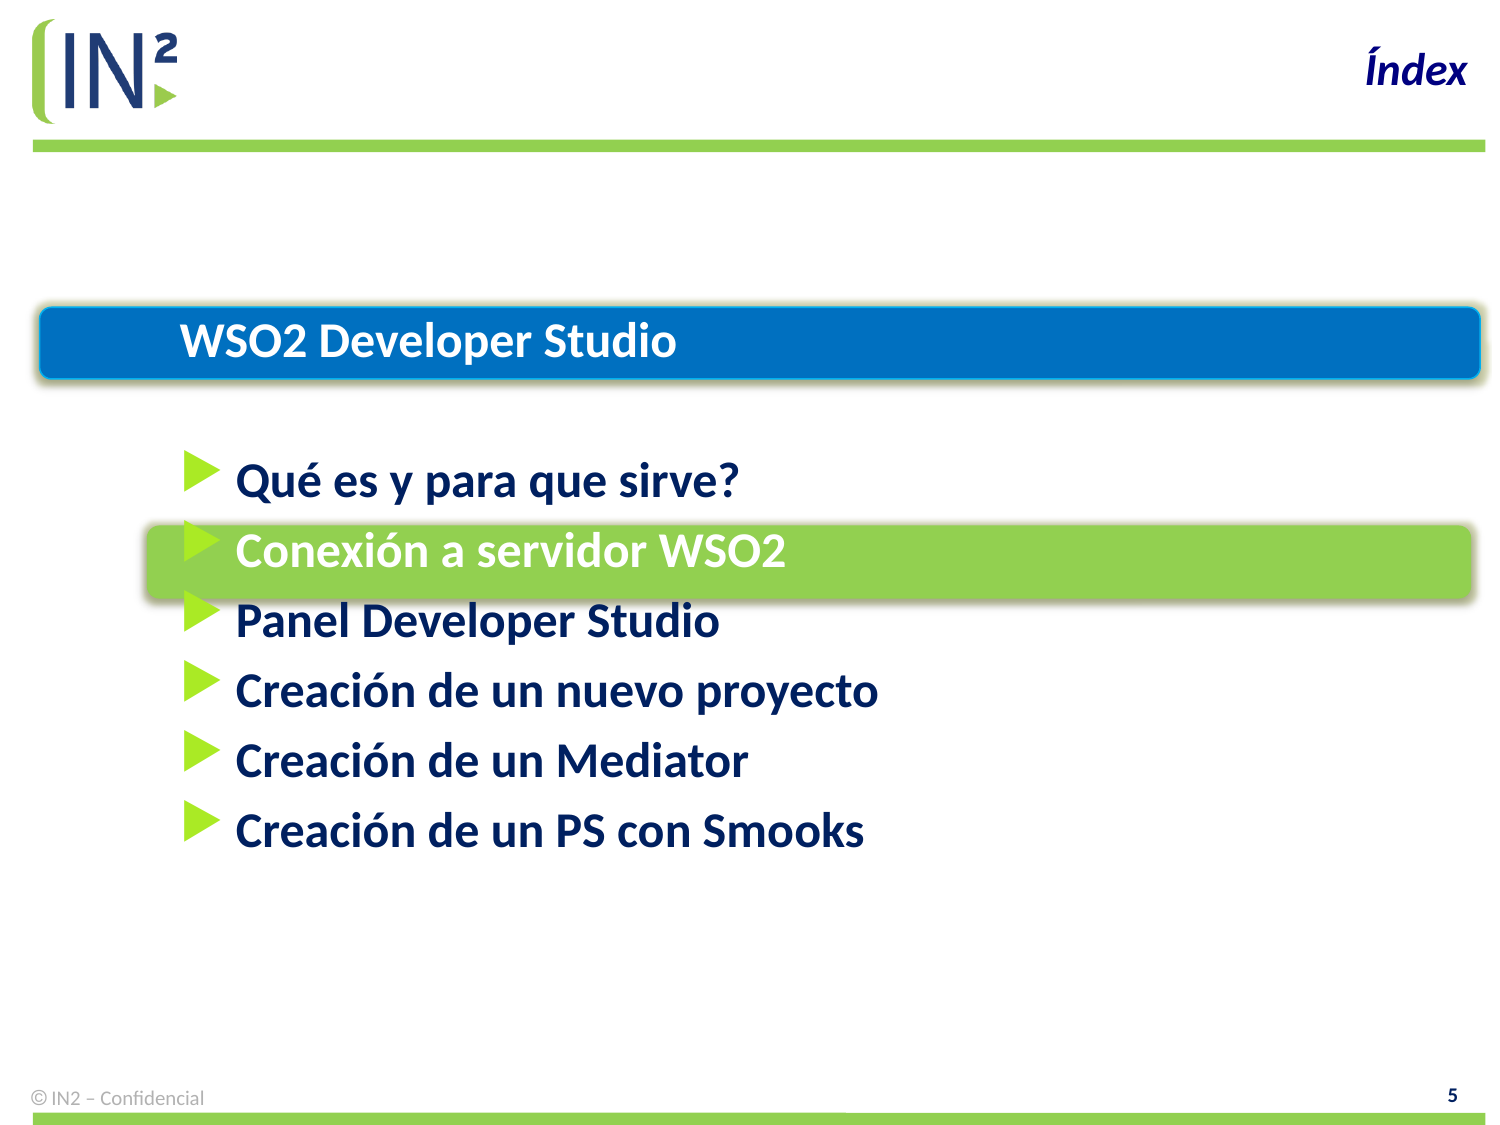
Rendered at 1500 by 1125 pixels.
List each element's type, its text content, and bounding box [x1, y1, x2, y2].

title Índex [533, 31, 1483, 114]
text_box WSO2 Developer Studio Qué es y para que sirve? Conexión a servidor WSO2 Panel Developer Studio Creación de un nuevo proyecto Creación de un Mediator Creación de un PS con Smooks [148, 160, 1481, 1084]
text_box [38, 306, 148, 380]
picture [32, 19, 177, 124]
